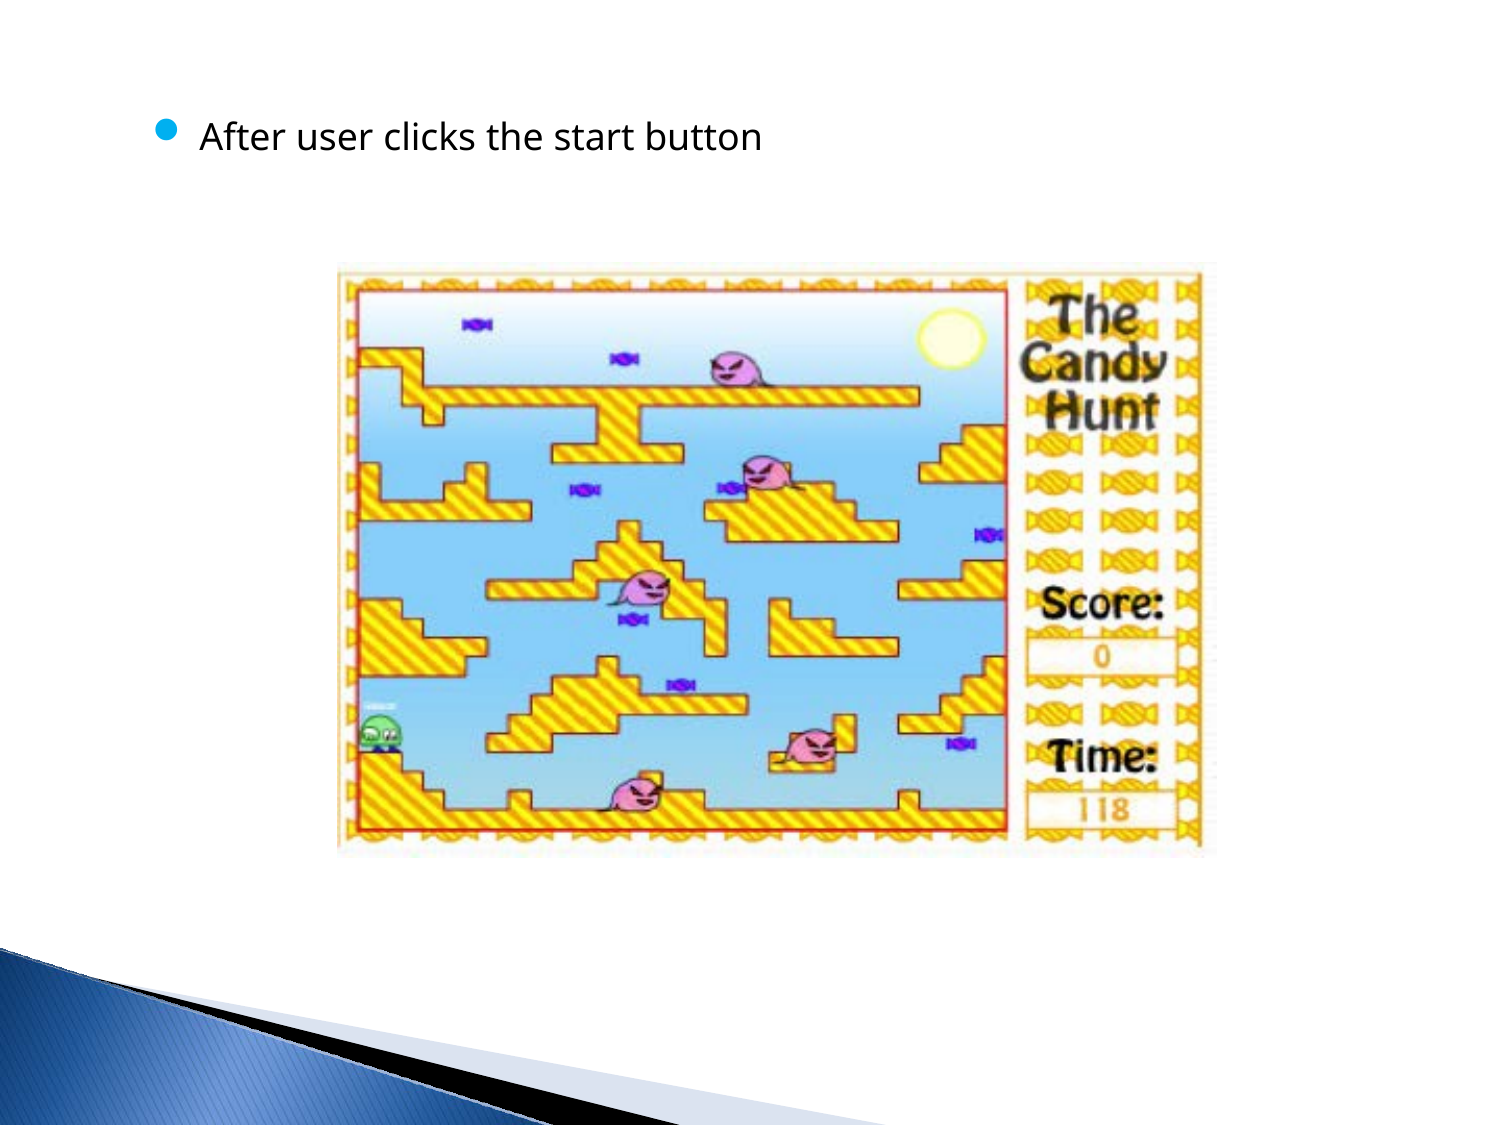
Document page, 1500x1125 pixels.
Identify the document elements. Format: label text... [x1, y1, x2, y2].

picture [337, 261, 1217, 859]
text_box After user clicks the start button [150, 110, 794, 158]
picture [0, 948, 558, 1125]
